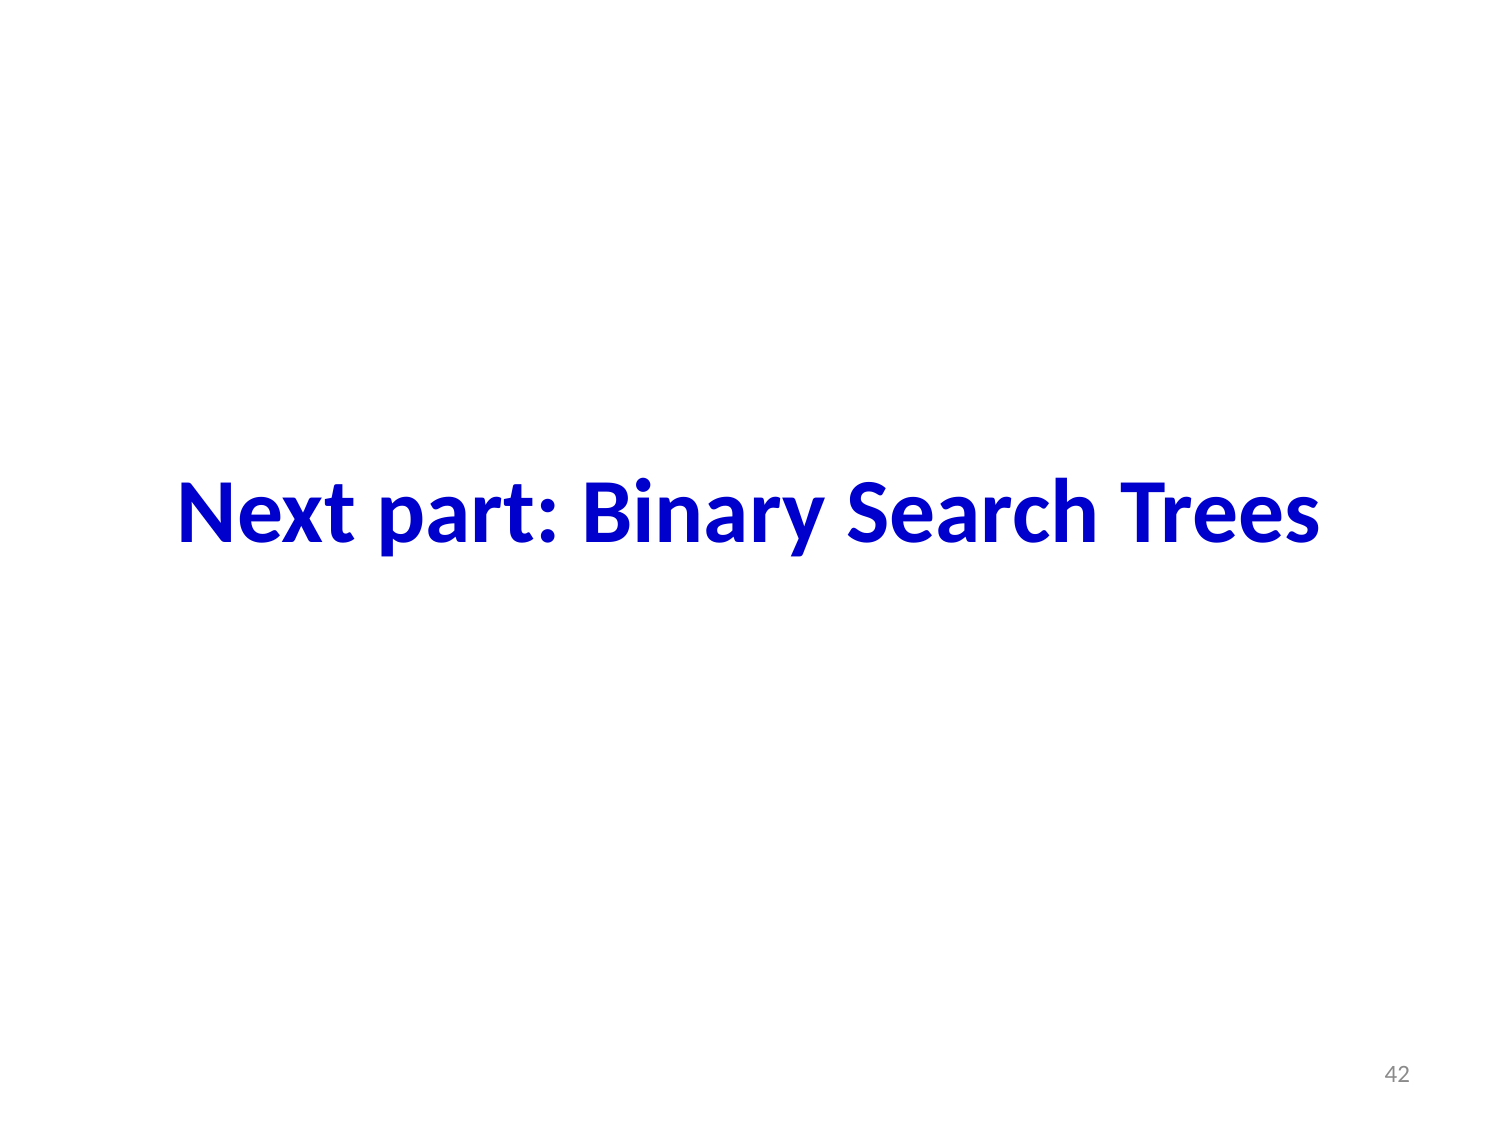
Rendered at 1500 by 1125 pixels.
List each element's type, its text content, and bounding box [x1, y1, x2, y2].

title Next part: Binary Search Trees [75, 412, 1425, 600]
slide_number 42 [1074, 1042, 1425, 1103]
